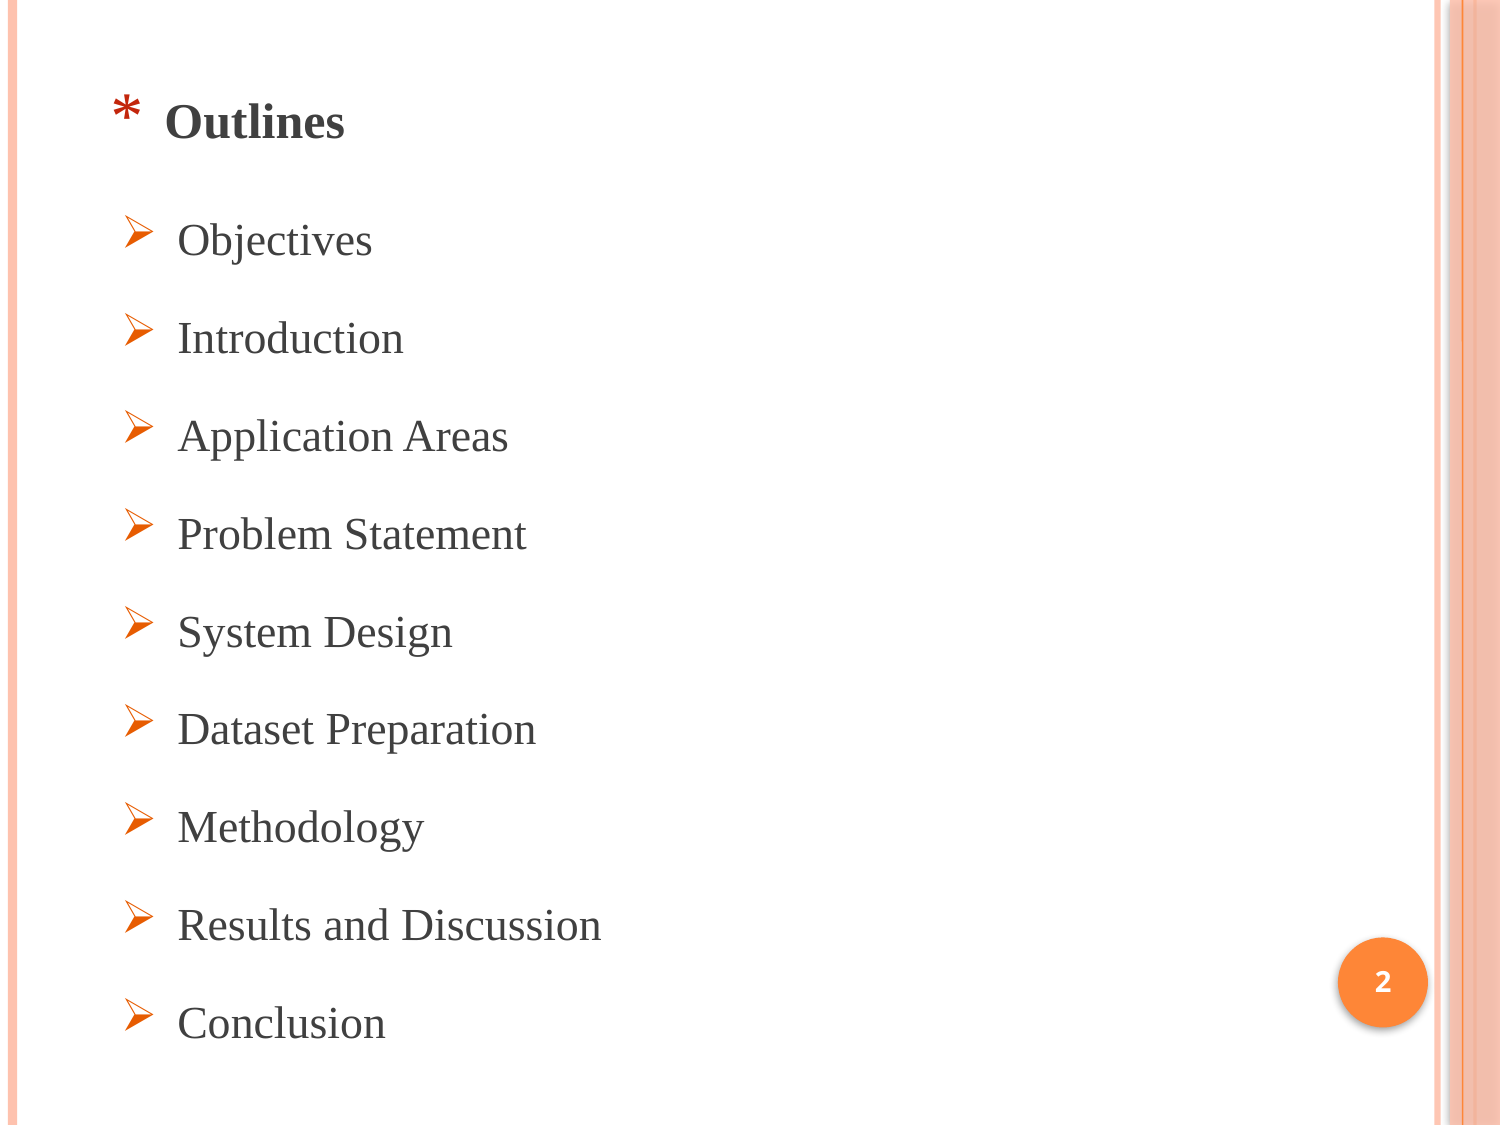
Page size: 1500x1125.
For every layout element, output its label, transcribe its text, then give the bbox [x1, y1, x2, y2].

text_box Objectives Introduction Application Areas Problem Statement System Design Dataset Preparation Methodology Results and Discussion Conclusion [106, 174, 1156, 745]
text_box Outlines [97, 81, 1166, 269]
slide_number 2 [1333, 940, 1434, 1027]
